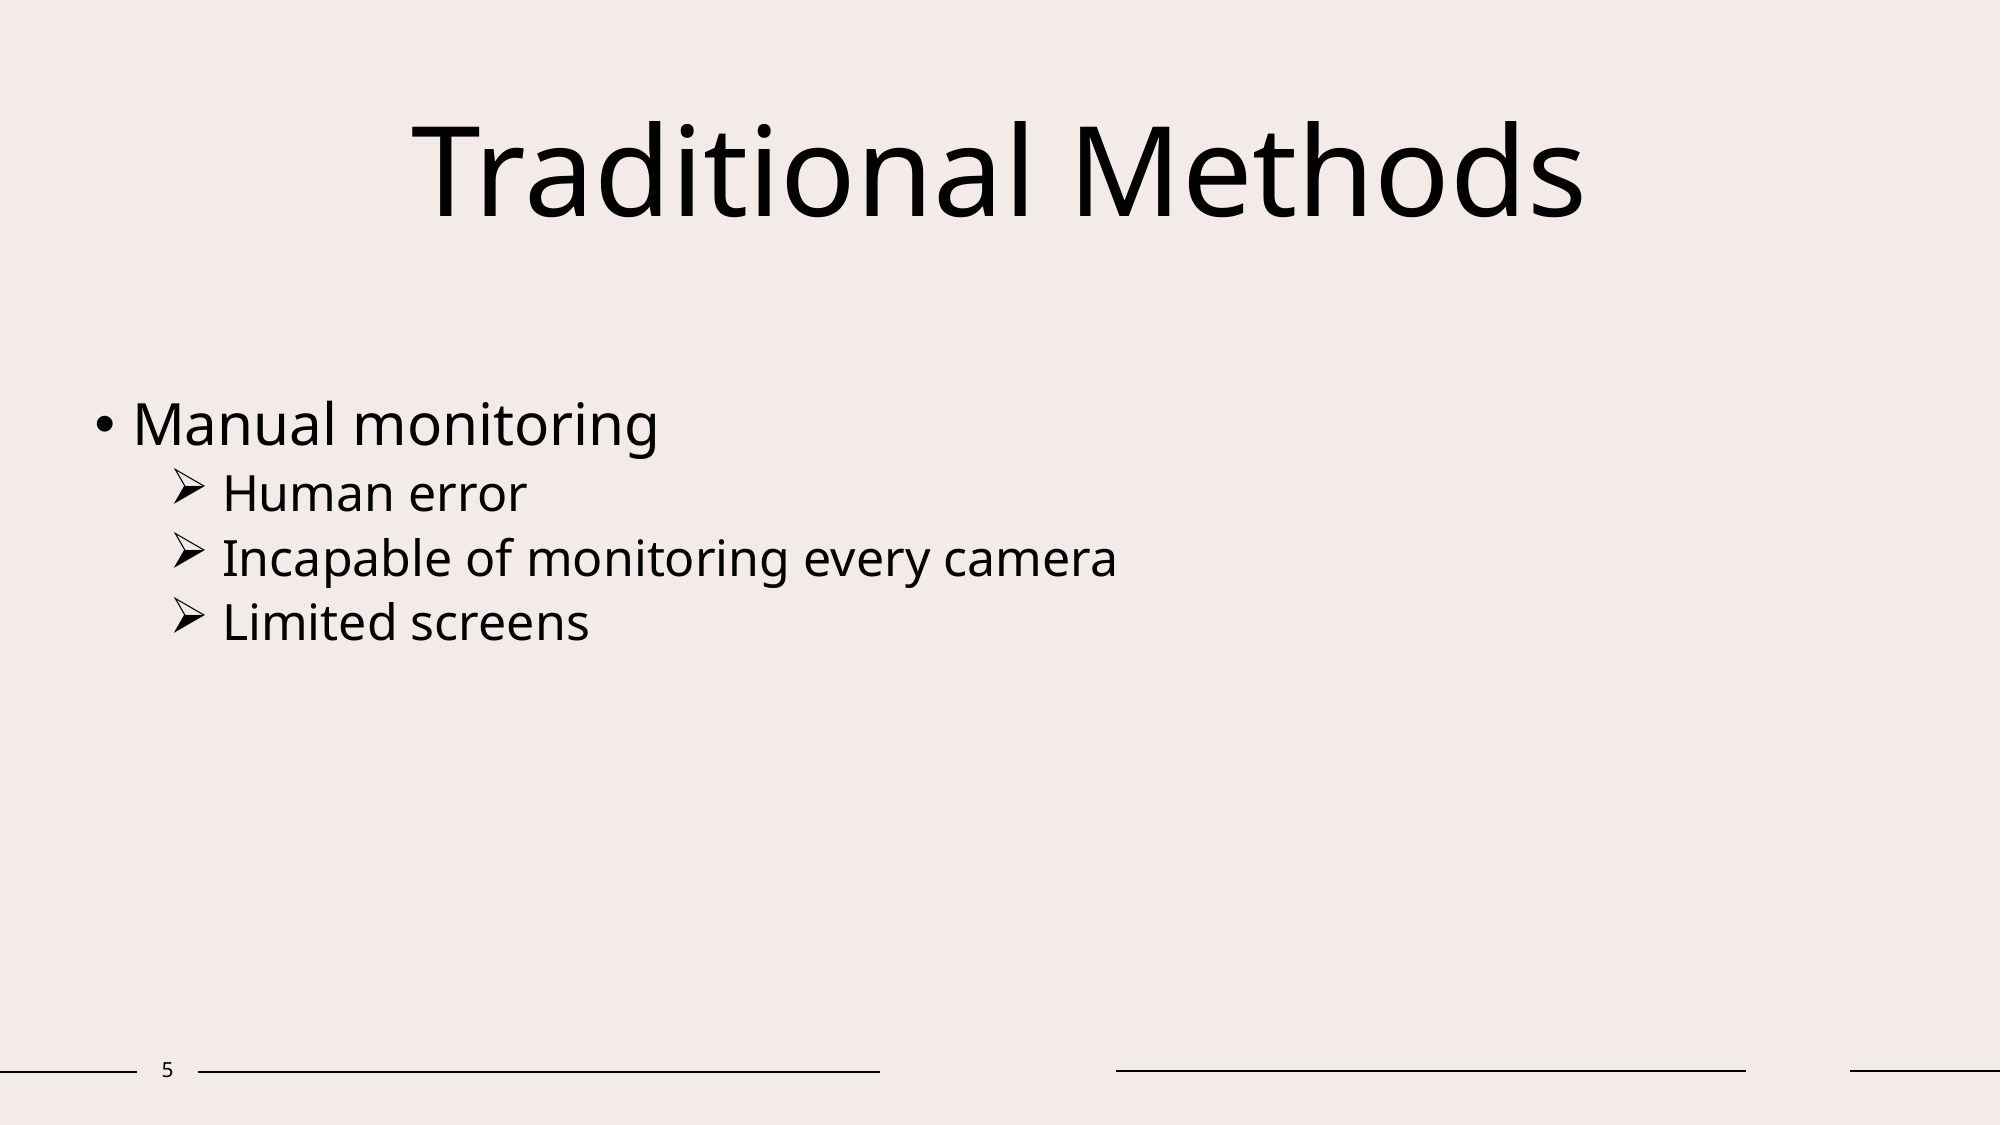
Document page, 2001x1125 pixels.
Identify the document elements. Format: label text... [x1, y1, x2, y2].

list Manual monitoring Human error Incapable of monitoring every camera Limited screens [79, 296, 1884, 980]
slide_number 5 [137, 1050, 198, 1091]
title Traditional Methods [187, 83, 1813, 251]
